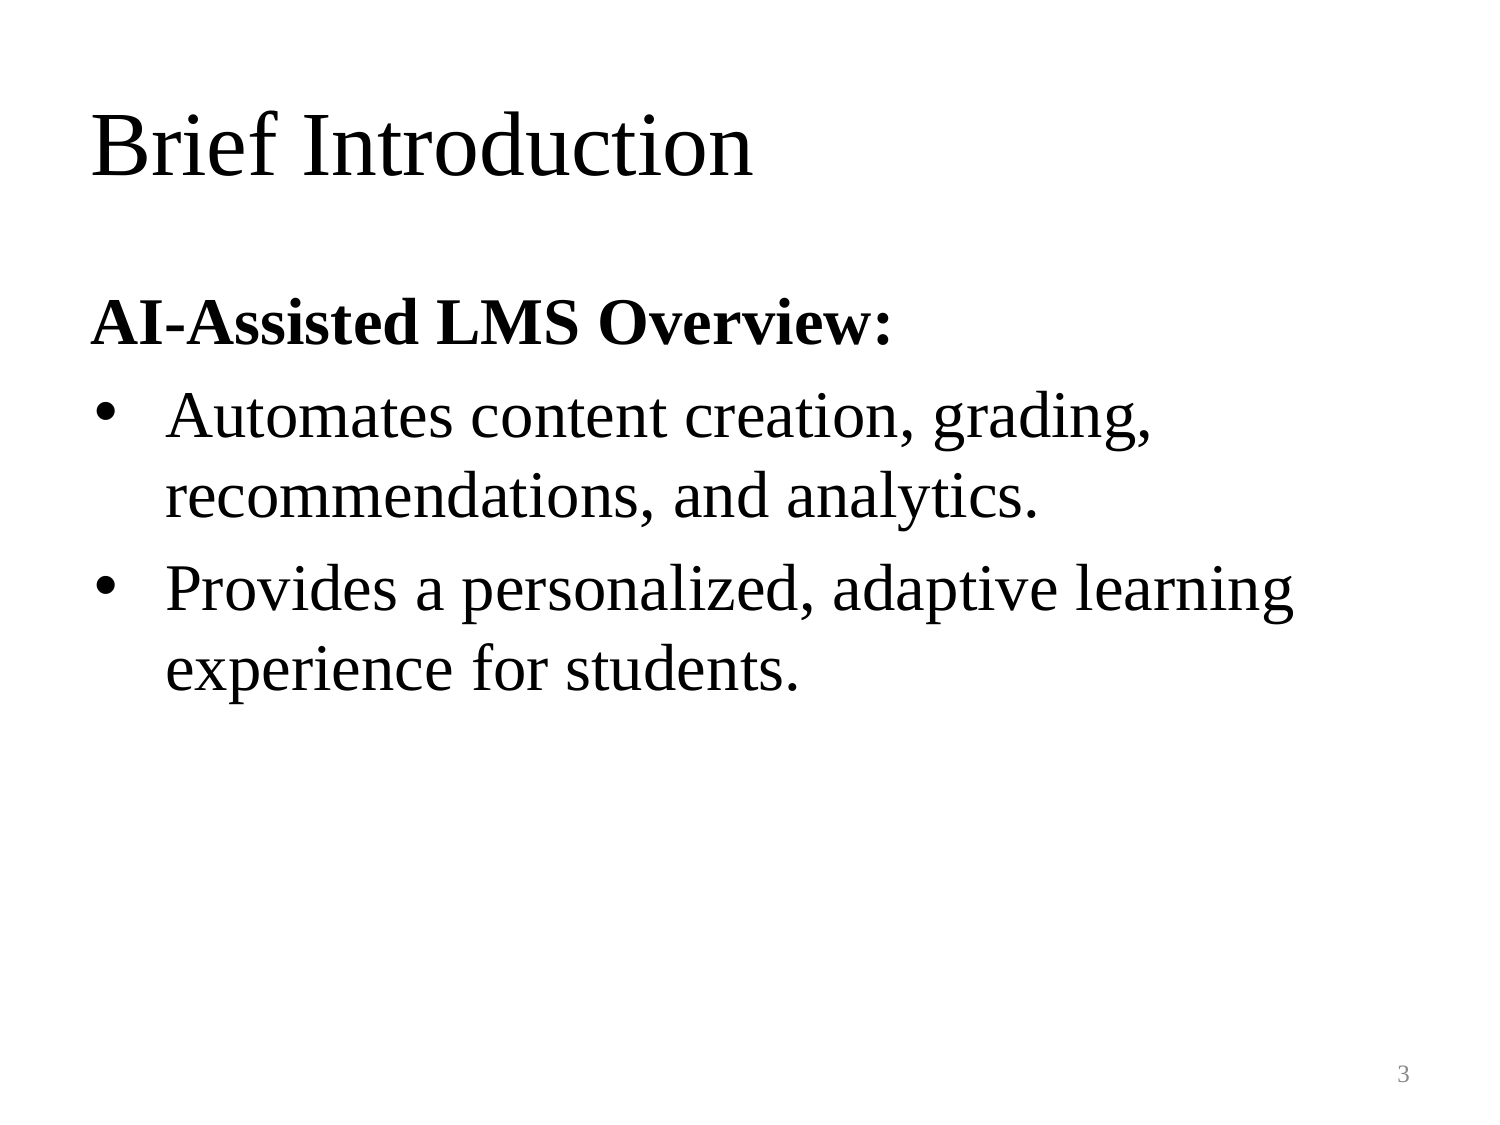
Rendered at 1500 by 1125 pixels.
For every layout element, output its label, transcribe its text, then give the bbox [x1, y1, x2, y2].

slide_number 3 [1074, 1042, 1425, 1103]
list AI-Assisted LMS Overview: Automates content creation, grading, recommendations, and analytics. Provides a personalized, adaptive learning experience for students. [75, 262, 1425, 1005]
title Brief Introduction [75, 45, 1425, 233]
